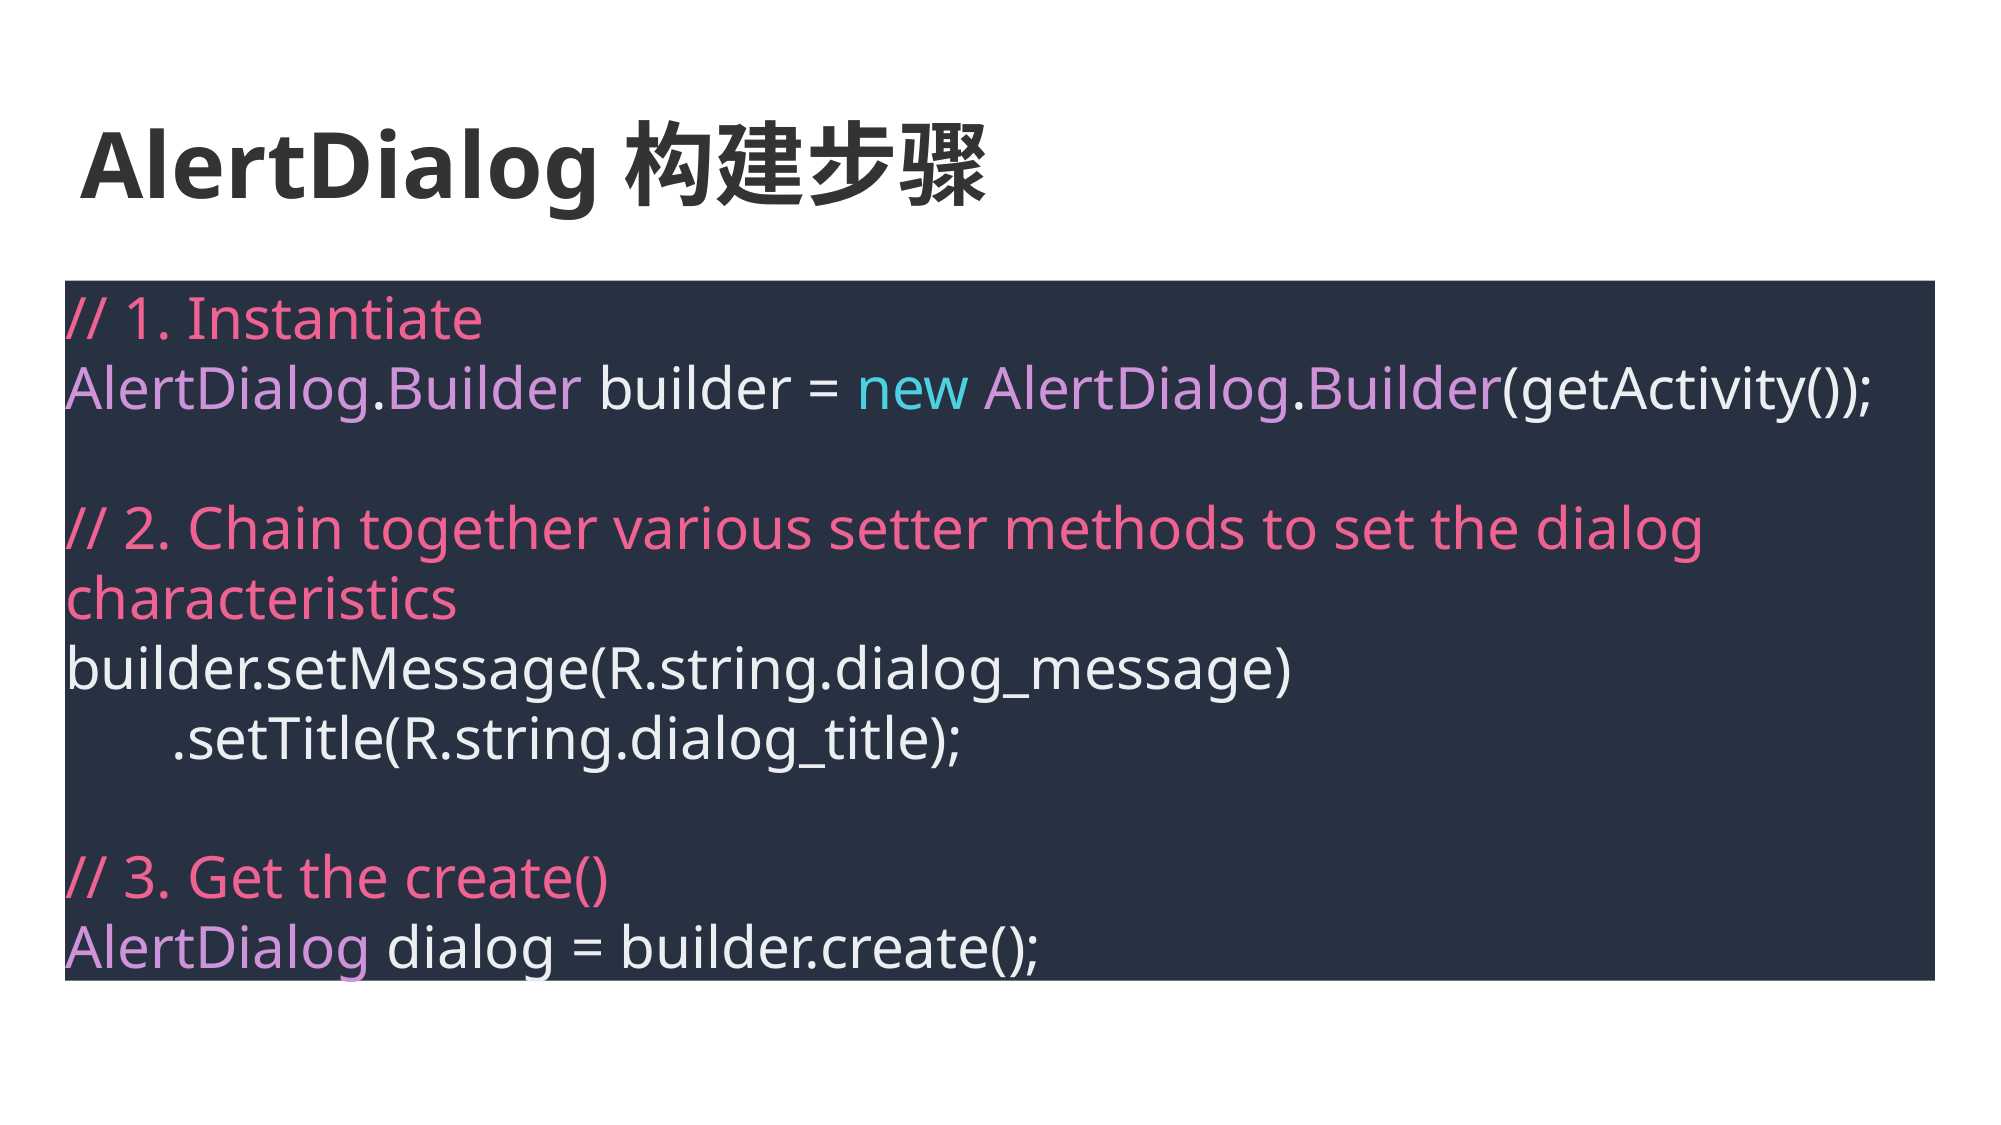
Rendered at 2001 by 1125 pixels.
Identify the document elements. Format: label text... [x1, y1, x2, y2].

text_box // 1. Instantiate AlertDialog.Builder builder = new AlertDialog.Builder(getActivity()); // 2. Chain together various setter methods to set the dialog characteristics builder.setMessage(R.string.dialog_message) .setTitle(R.string.dialog_title); // 3. Get the create() AlertDialog dialog = builder.create(); [65, 280, 1935, 981]
title AlertDialog构建步骤 [65, 59, 1790, 278]
